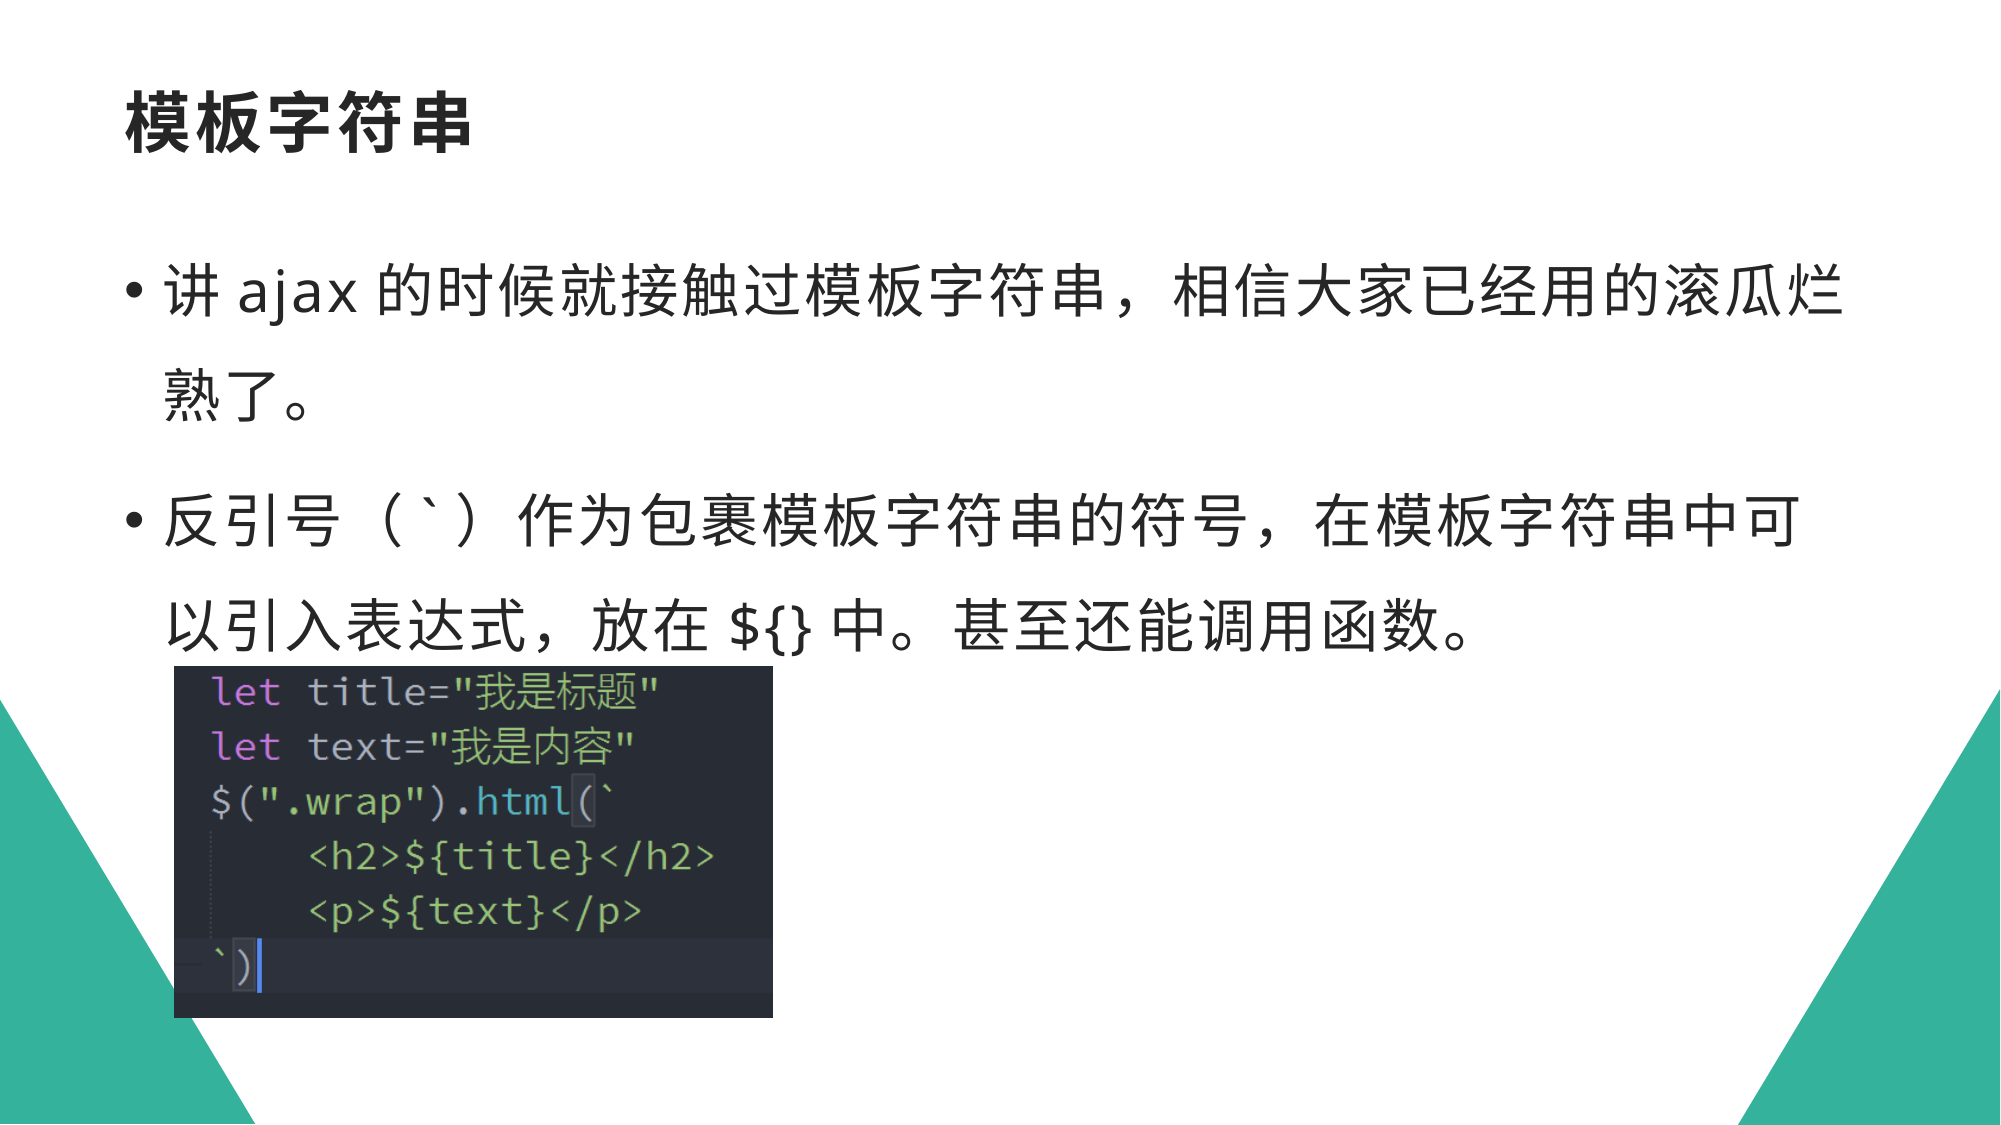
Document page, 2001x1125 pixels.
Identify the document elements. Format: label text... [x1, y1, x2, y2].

title 模板字符串 [109, 72, 1891, 146]
list 讲ajax的时候就接触过模板字符串，相信大家已经用的滚瓜烂熟了。 反引号（`）作为包裹模板字符串的符号，在模板字符串中可以引入表达式，放在${}中。甚至还能调用函数。 [109, 211, 1869, 1041]
picture [174, 666, 773, 1018]
